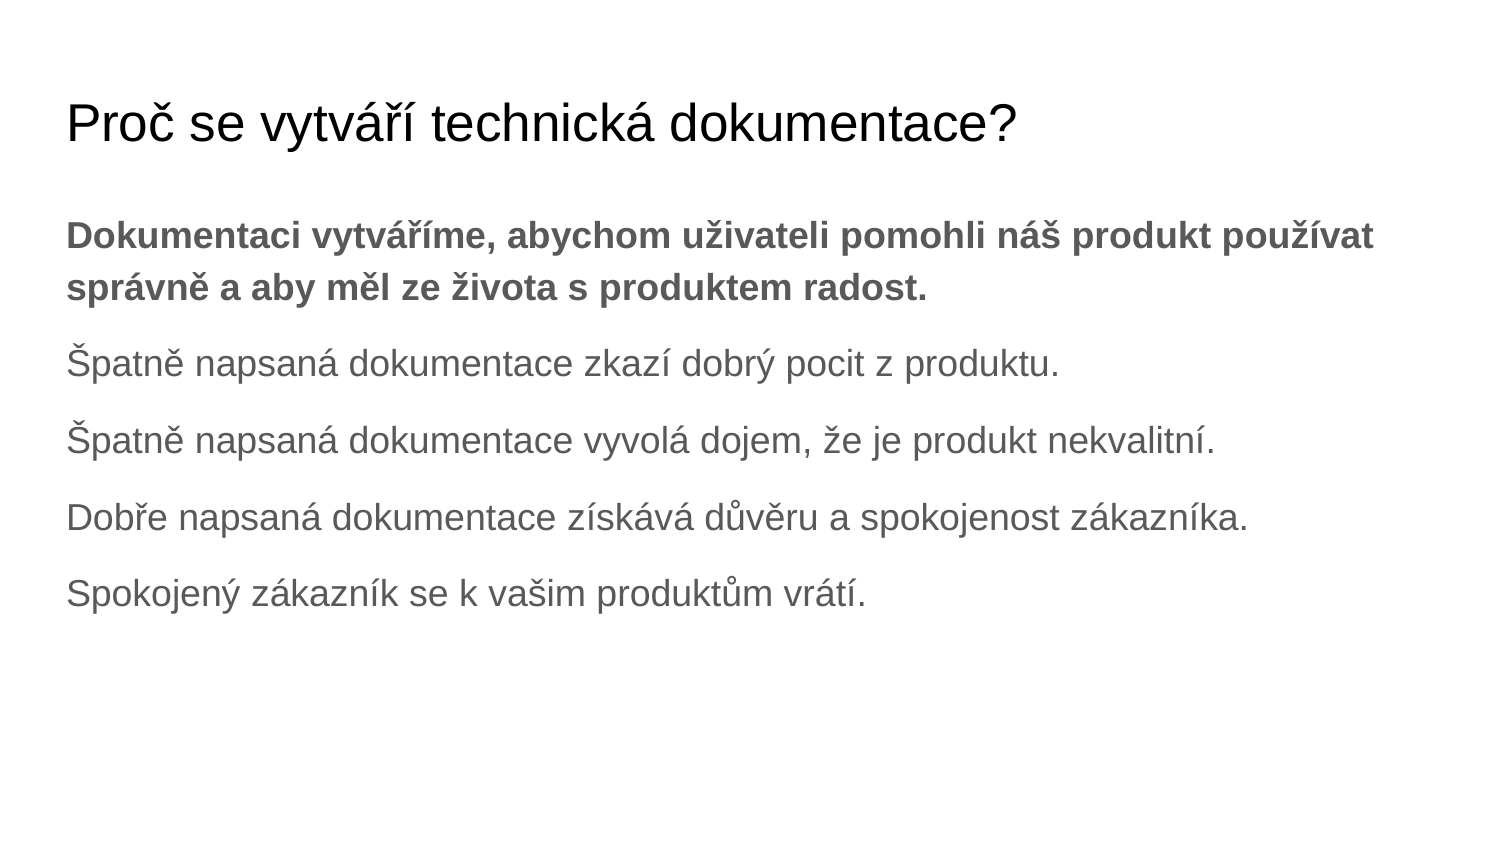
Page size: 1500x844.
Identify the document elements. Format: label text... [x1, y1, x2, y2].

title Proč se vytváří technická dokumentace? [51, 72, 1449, 167]
list Dokumentaci vytváříme, abychom uživateli pomohli náš produkt používat správně a aby měl ze života s produktem radost. Špatně napsaná dokumentace zkazí dobrý pocit z produktu. Špatně napsaná dokumentace vyvolá dojem, že je produkt nekvalitní. Dobře napsaná dokumentace získává důvěru a spokojenost zákazníka. Spokojený zákazník se k vašim produktům vrátí. [51, 189, 1449, 750]
